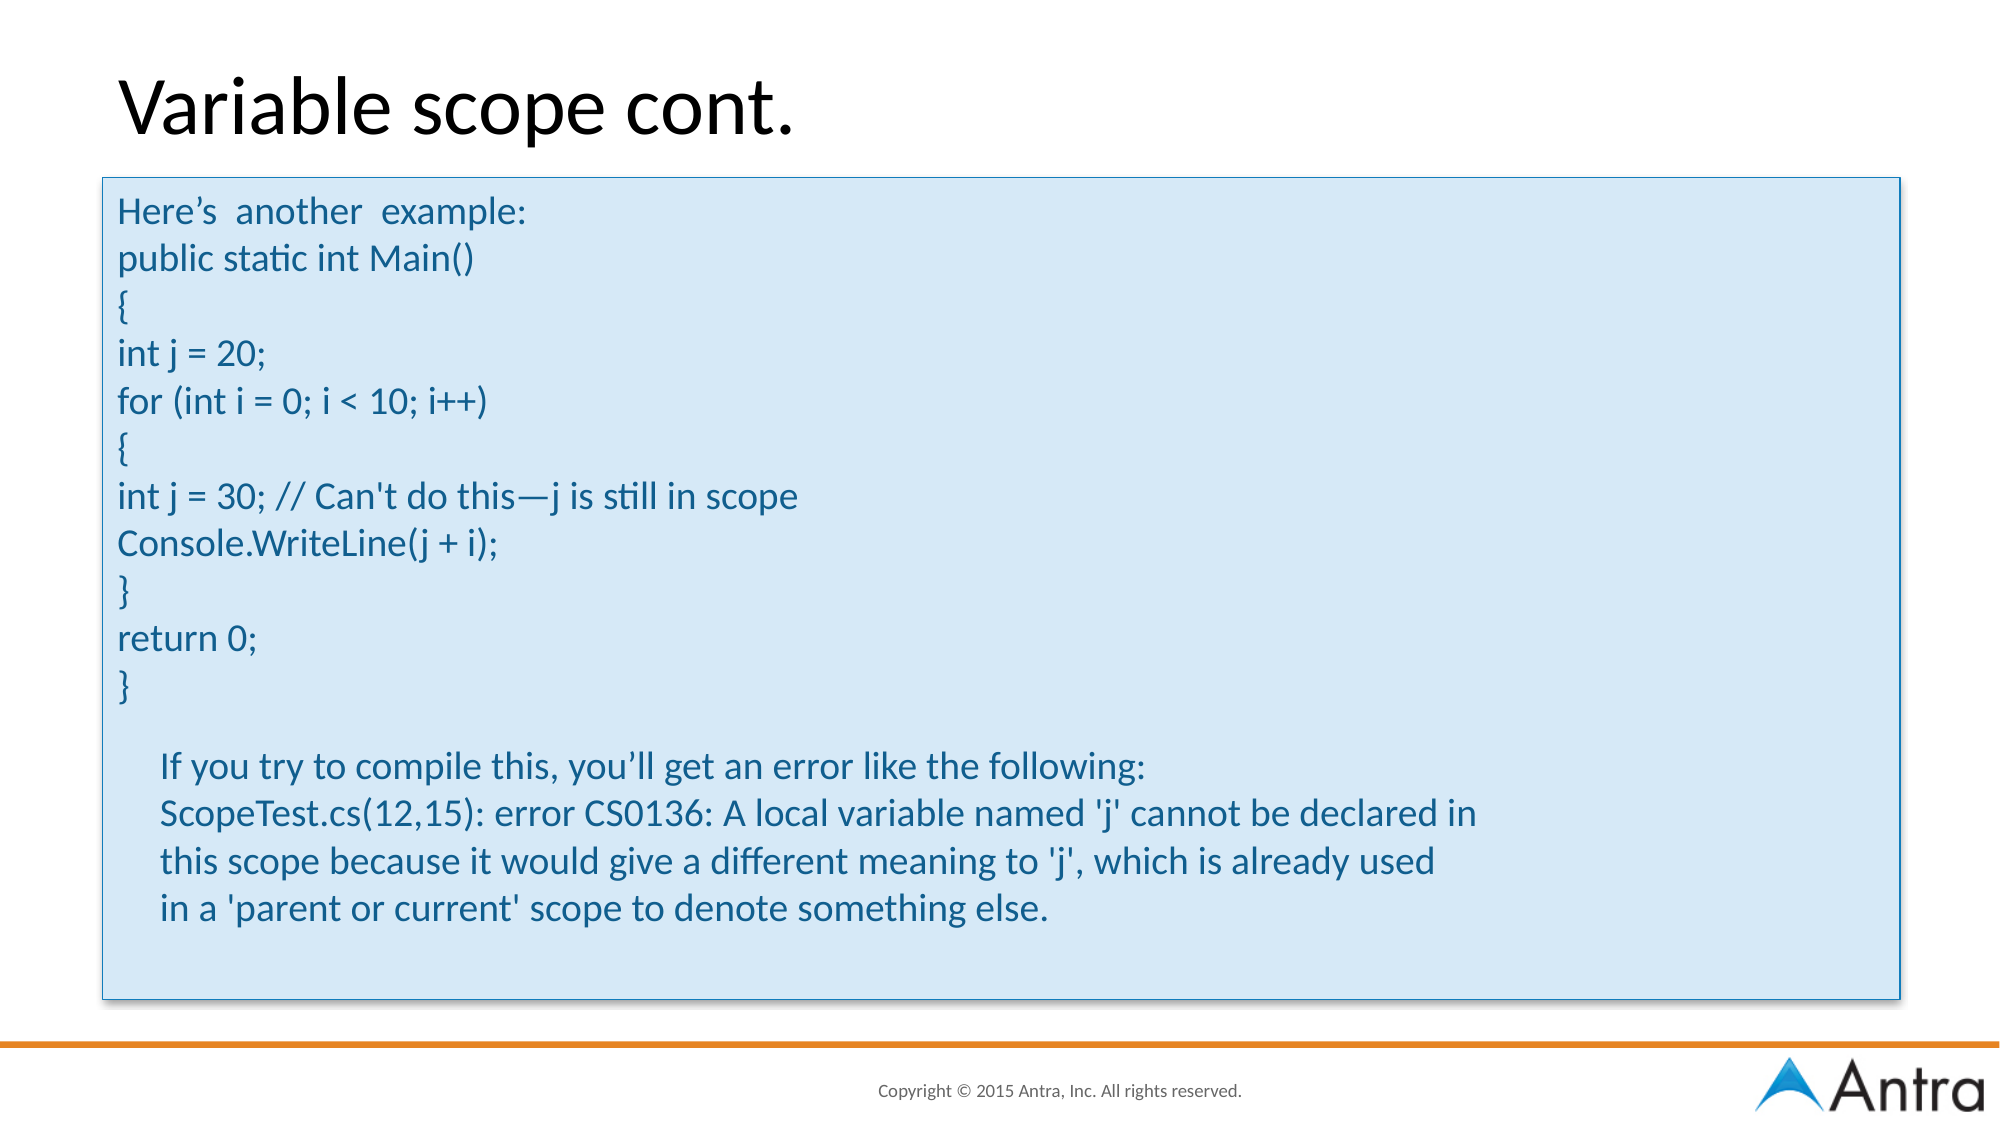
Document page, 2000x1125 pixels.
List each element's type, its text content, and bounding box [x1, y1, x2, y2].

text_box Variable scope cont. [103, 54, 813, 160]
text_box If you try to compile this, you’ll get an error like the following: ScopeTest.cs(12,15): error CS0136: A local variable named 'j' cannot be declared in this scope because it would give a different meaning to 'j', which is already used in a 'parent or current' scope to denote something else. [145, 732, 1494, 985]
picture [1744, 1048, 1994, 1122]
text_box Here’s another example: public static int Main() { int j = 20; for (int i = 0; i < 10; i++) { int j = 30; // Can't do this—j is still in scope Console.WriteLine(j + i); } return 0; } [102, 177, 1901, 1000]
